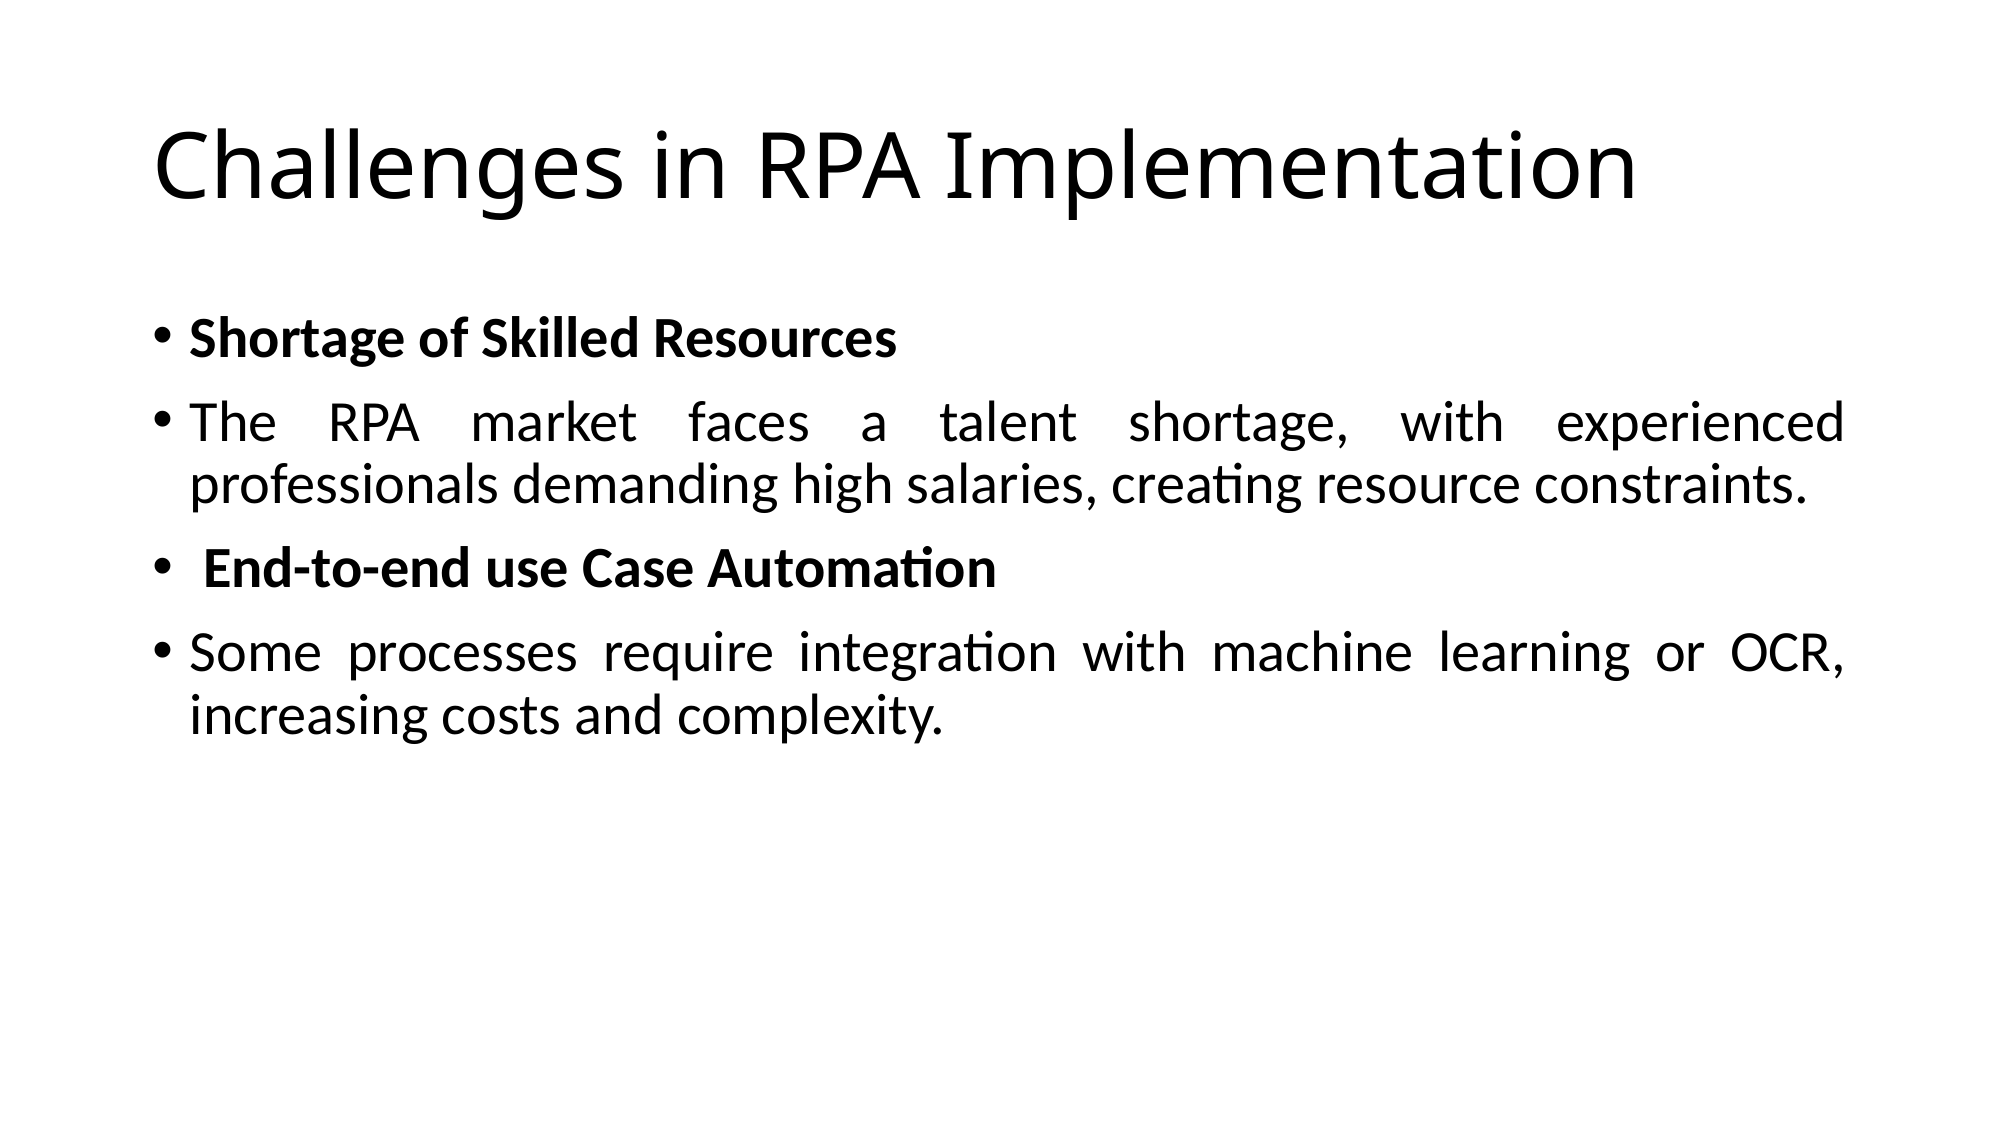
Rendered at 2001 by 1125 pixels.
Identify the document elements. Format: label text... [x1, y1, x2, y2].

title Challenges in RPA Implementation [137, 59, 1863, 278]
list Shortage of Skilled Resources The RPA market faces a talent shortage, with experienced professionals demanding high salaries, creating resource constraints. End-to-end use Case Automation Some processes require integration with machine learning or OCR, increasing costs and complexity. [137, 299, 1863, 1014]
